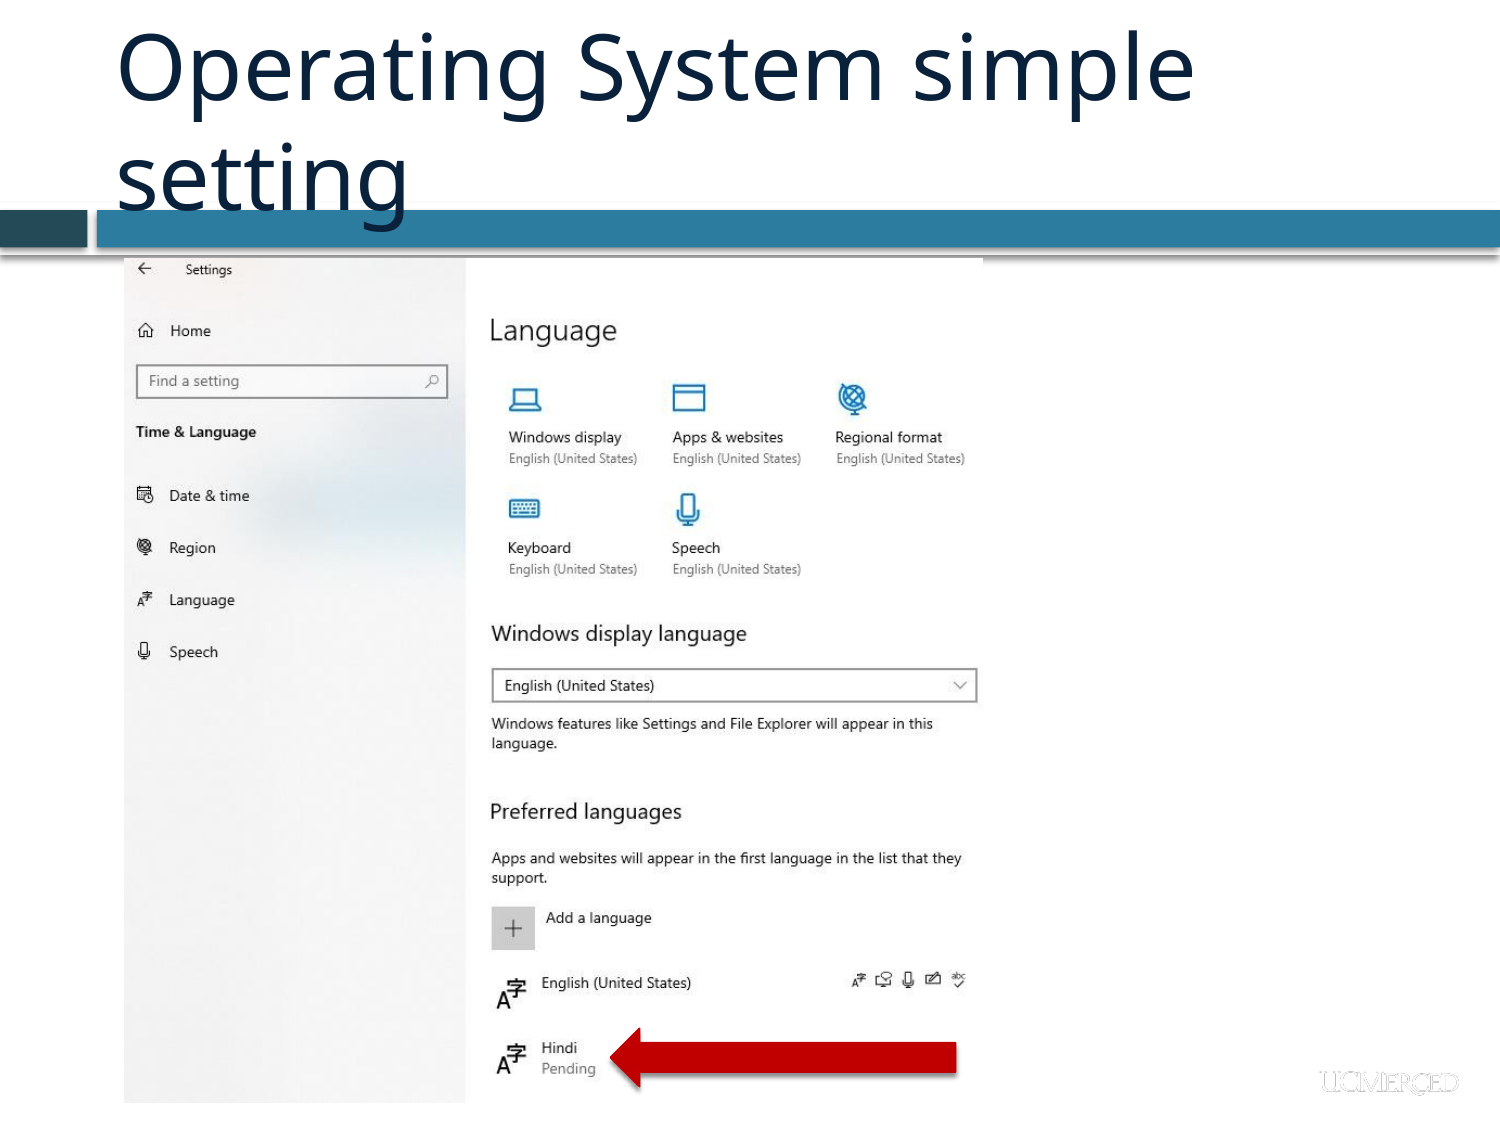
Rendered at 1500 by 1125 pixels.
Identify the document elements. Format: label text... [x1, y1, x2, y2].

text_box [124, 257, 983, 1103]
title Operating System simple setting [100, 37, 1438, 200]
